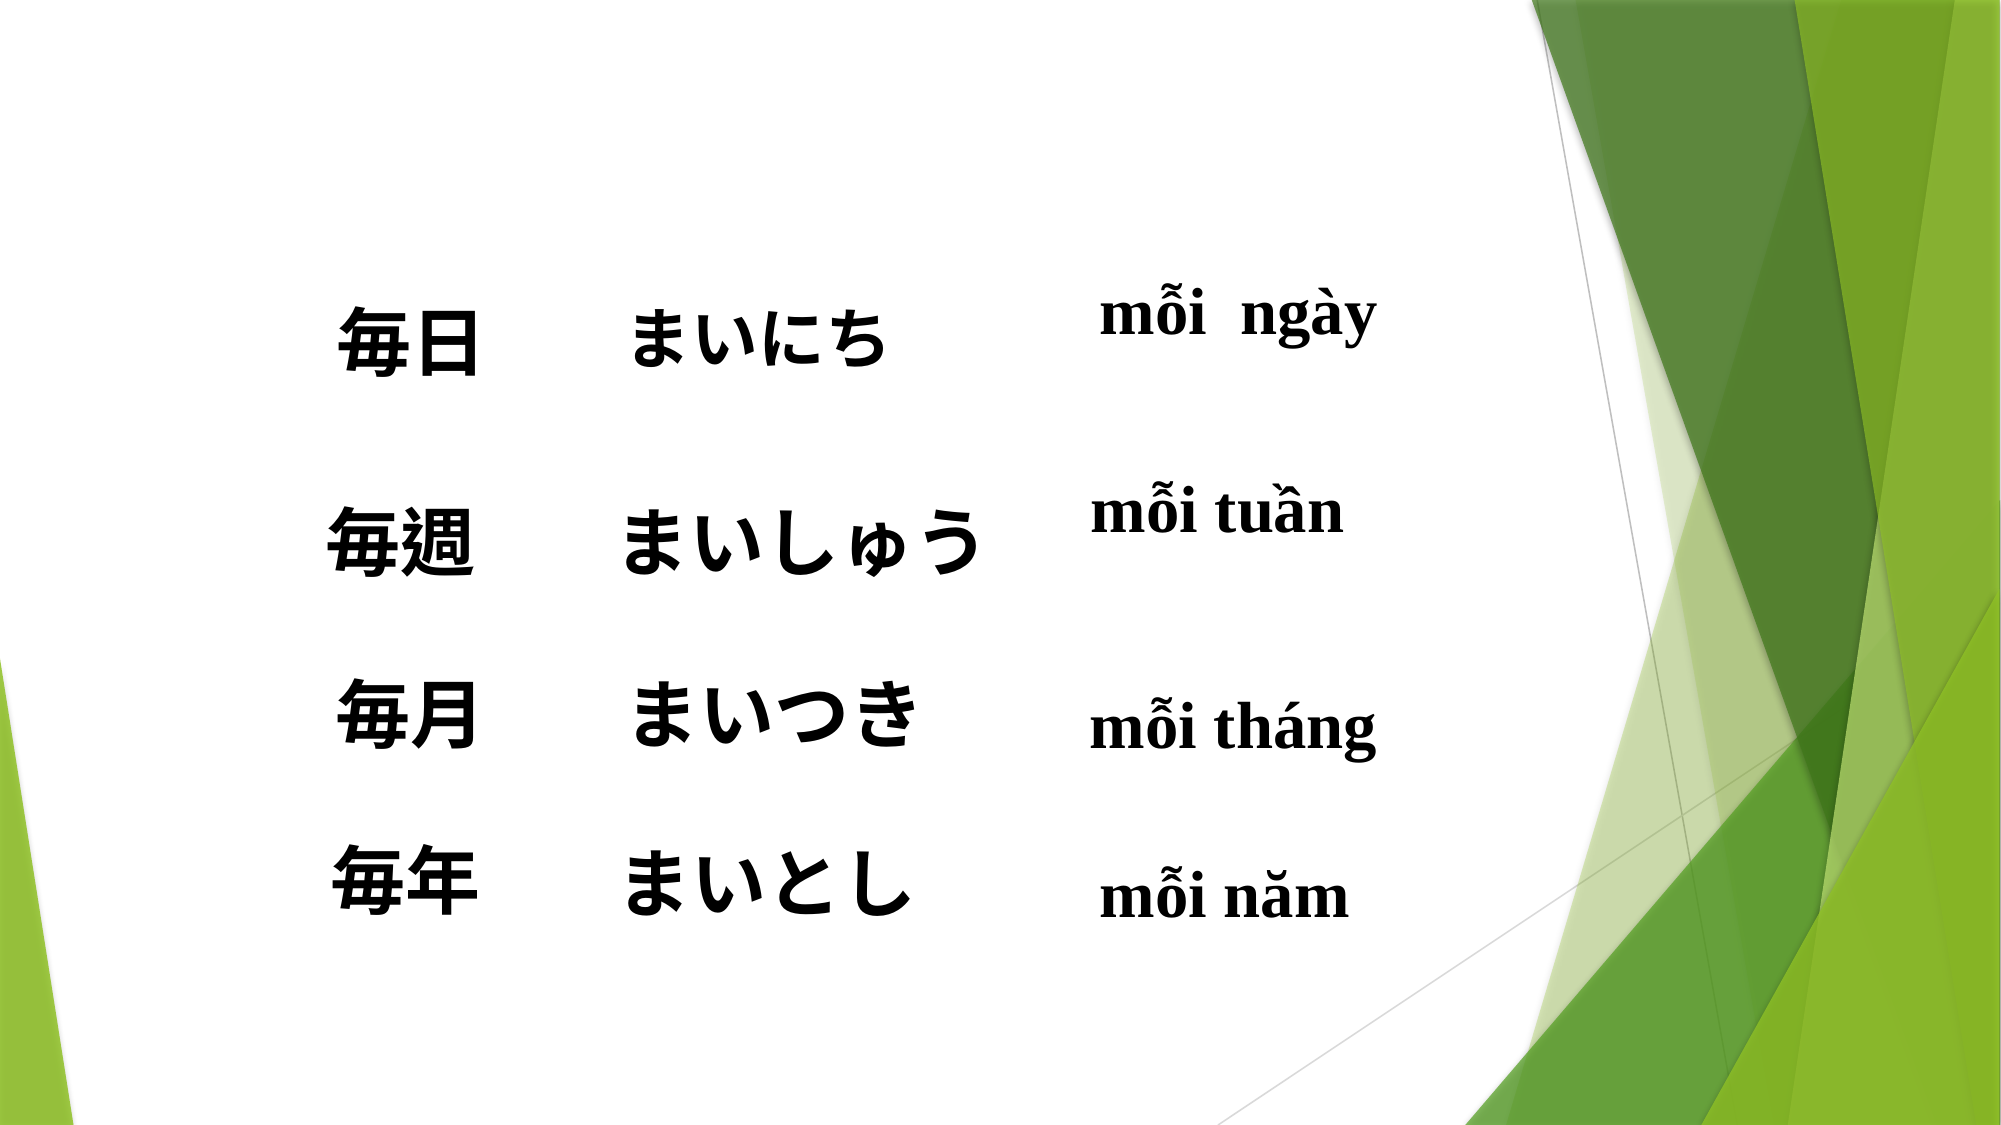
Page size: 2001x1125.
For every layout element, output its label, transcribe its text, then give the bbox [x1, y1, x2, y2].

text_box 毎月 [320, 670, 593, 767]
text_box まいしゅう [599, 498, 1085, 594]
text_box 毎年 [315, 836, 588, 932]
text_box まいつき [609, 670, 1004, 767]
text_box mỗi tuần [1076, 458, 1661, 554]
text_box mỗi ngày [1085, 260, 1420, 356]
text_box まいにち [610, 298, 1005, 386]
text_box 毎週 [311, 498, 584, 594]
text_box mỗi tháng [1075, 634, 1470, 769]
text_box 毎日 [321, 298, 594, 395]
text_box mỗi năm [1085, 803, 1538, 939]
text_box まいとし [601, 838, 1055, 935]
